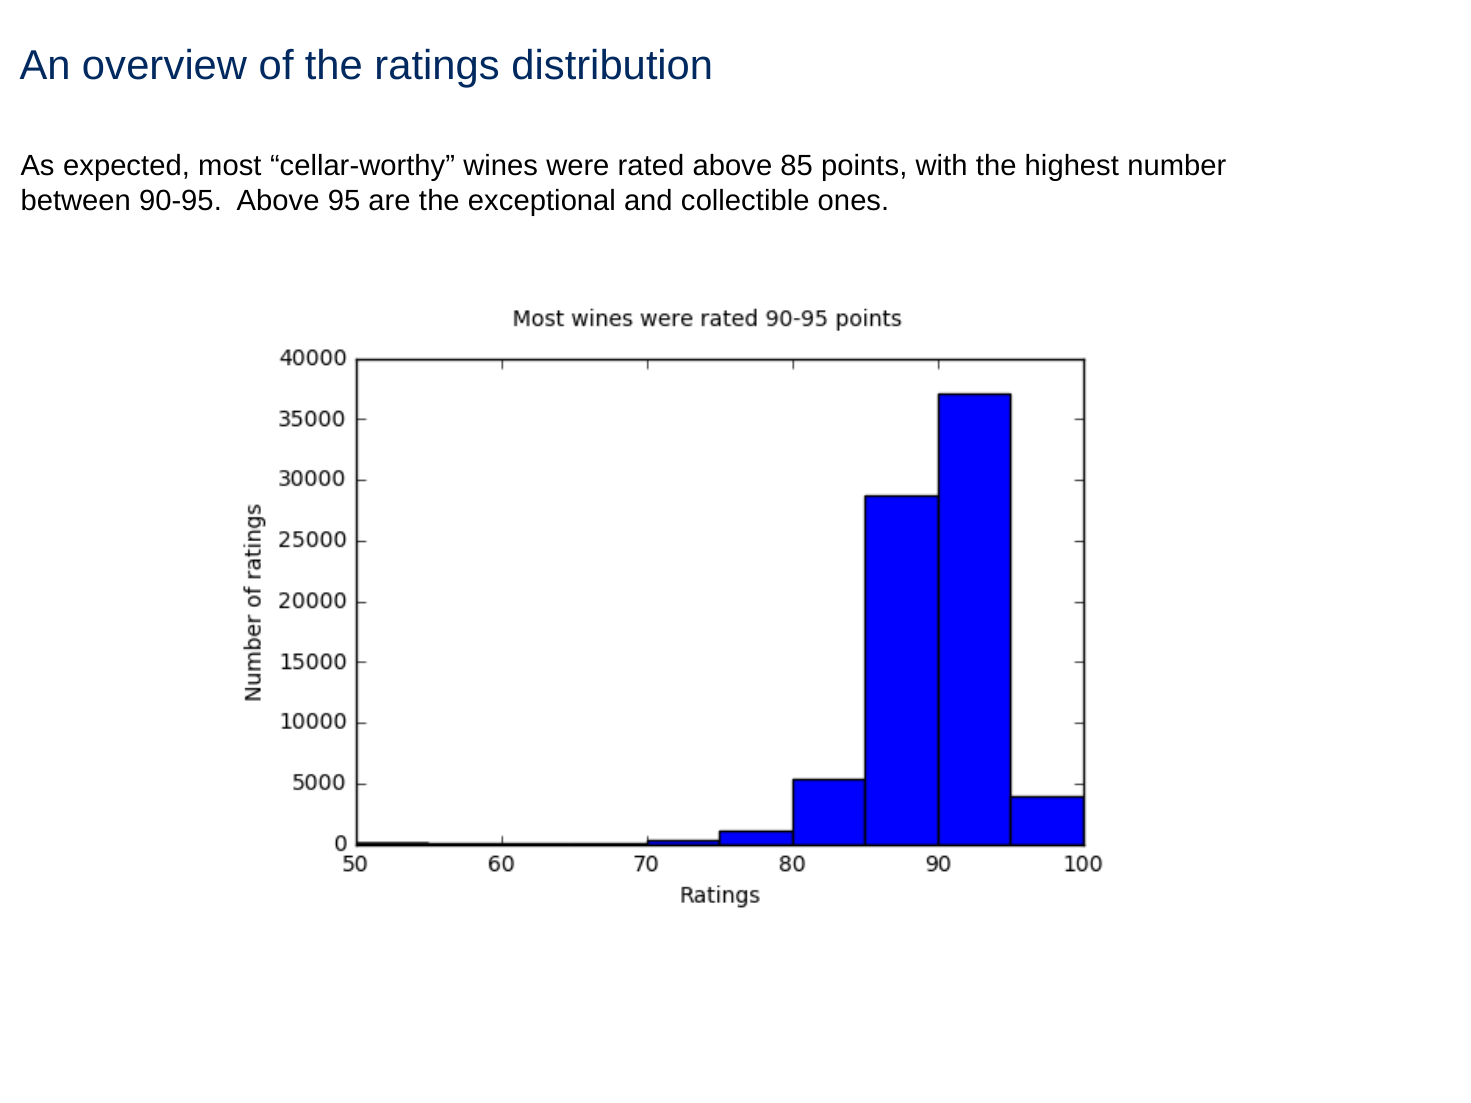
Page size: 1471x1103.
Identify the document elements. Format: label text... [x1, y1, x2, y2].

picture [178, 295, 1201, 939]
title An overview of the ratings distribution [19, 37, 1434, 89]
text_box As expected, most “cellar-worthy” wines were rated above 85 points, with the highest number between 90-95. Above 95 are the exceptional and collectible ones. [20, 146, 1275, 217]
